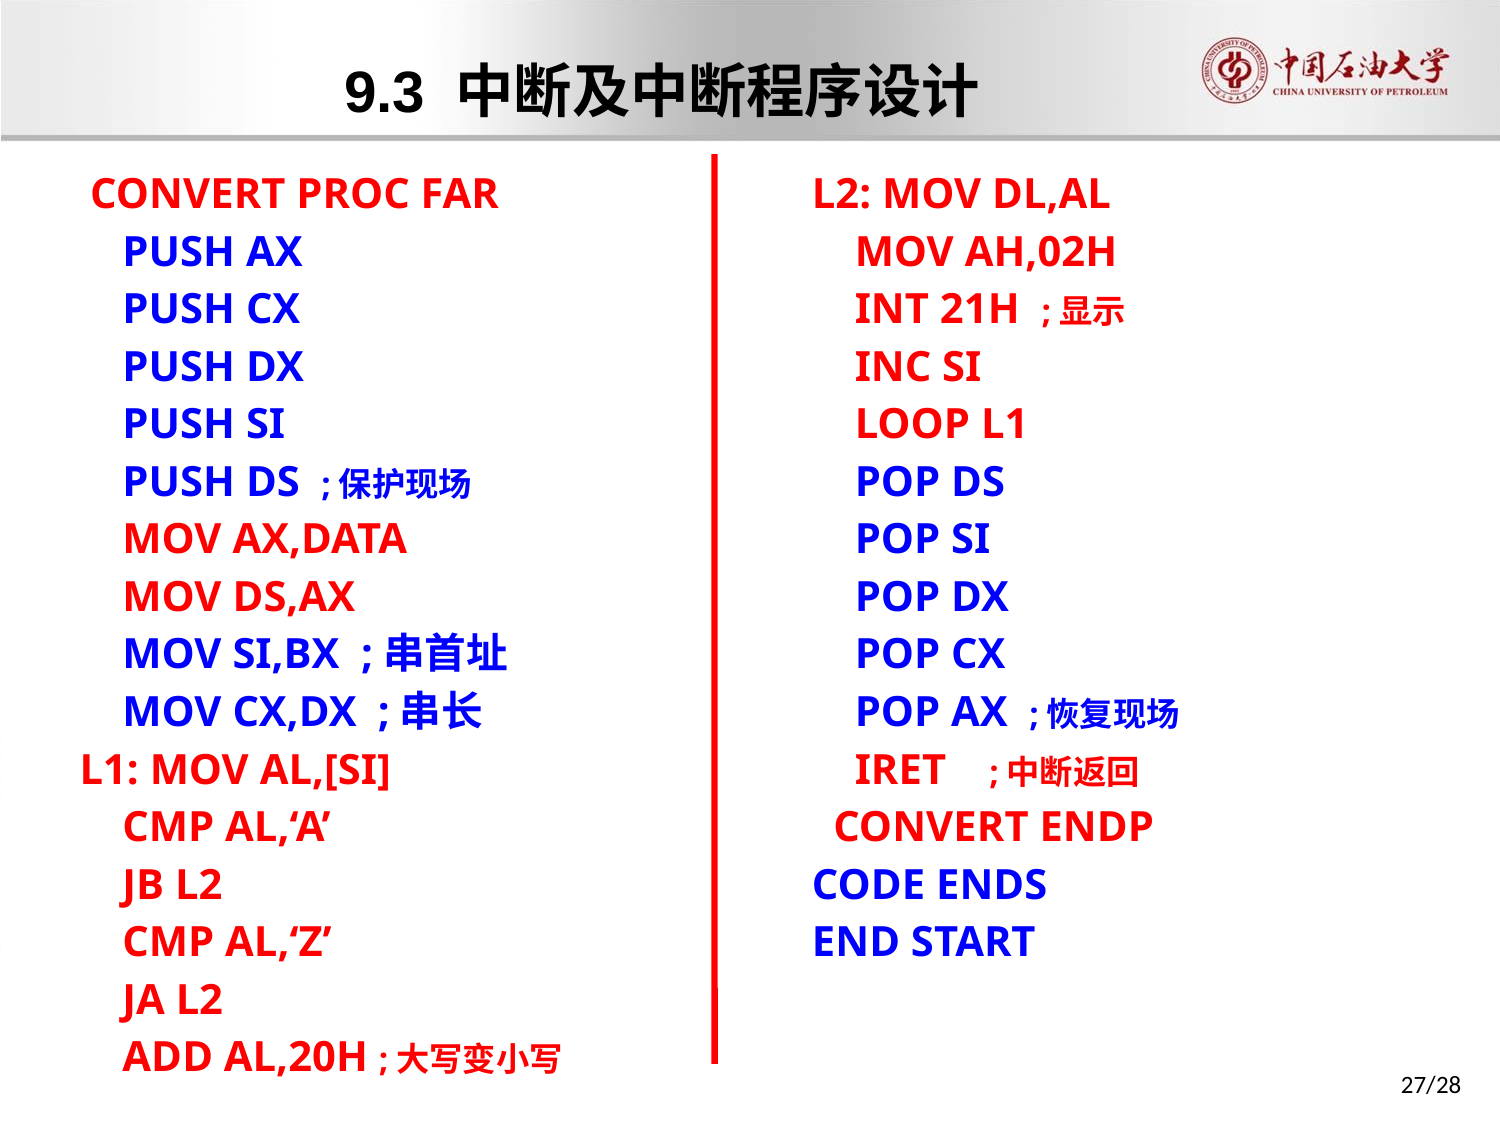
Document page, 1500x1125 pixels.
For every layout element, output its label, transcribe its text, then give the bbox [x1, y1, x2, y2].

slide_number 27/28 [1349, 1053, 1477, 1114]
text_box CONVERT PROC FAR PUSH AX PUSH CX PUSH DX PUSH SI PUSH DS ;保护现场 MOV AX,DATA MOV DS,AX MOV SI,BX ;串首址 MOV CX,DX ;串长 L1: MOV AL,[SI] CMP AL,‘A’ JB L2 CMP AL,‘Z’ JA L2 ADD AL,20H ;大写变小写 [64, 152, 739, 1088]
text_box [53, 130, 1447, 1090]
text_box 9.3 中断及中断程序设计 [329, 46, 1082, 130]
picture [0, 0, 1500, 1125]
text_box L2: MOV DL,AL MOV AH,02H INT 21H ;显示 INC SI LOOP L1 POP DS POP SI POP DX POP CX POP AX ;恢复现场 IRET ;中断返回 CONVERT ENDP CODE ENDS END START [797, 152, 1459, 973]
